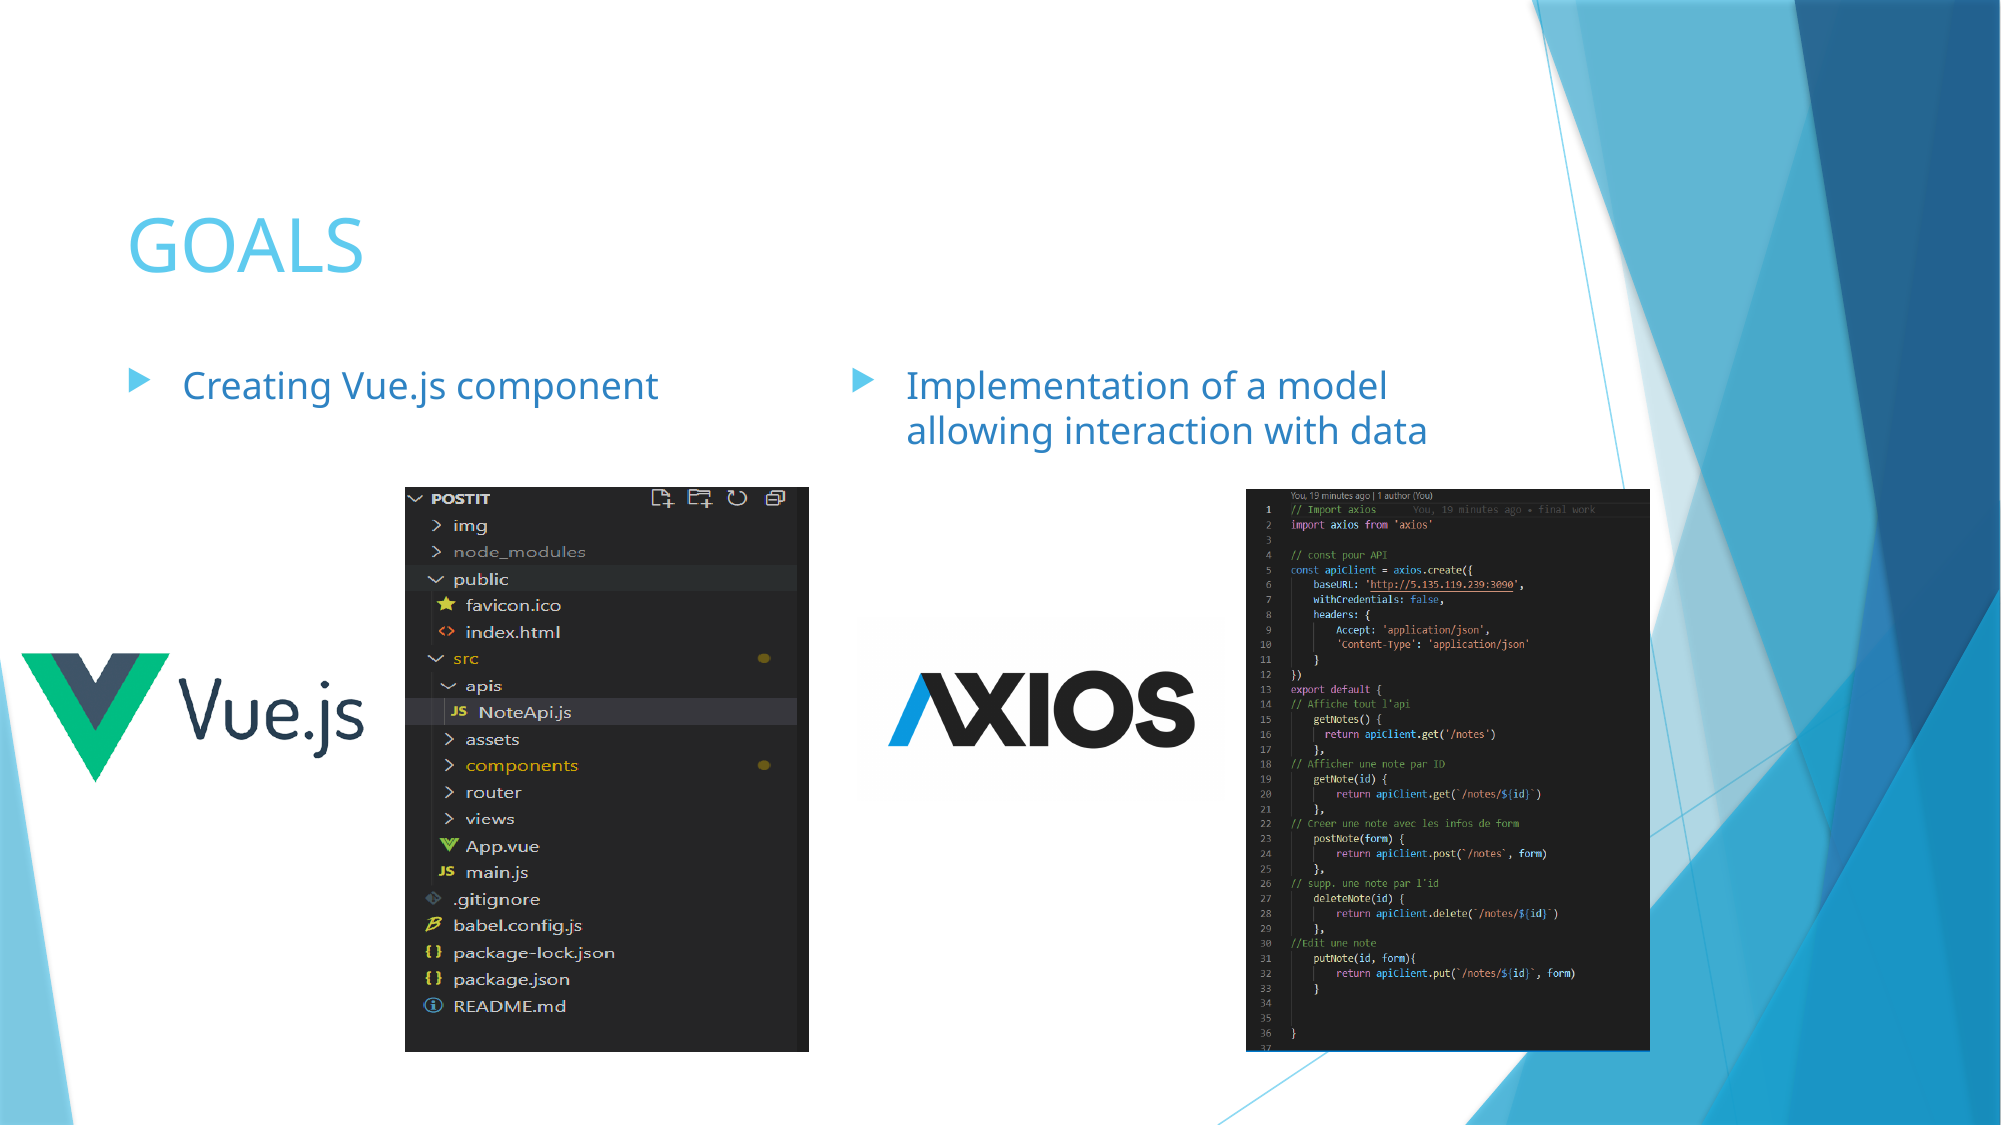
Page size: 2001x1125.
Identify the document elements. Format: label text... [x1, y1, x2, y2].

picture [404, 487, 810, 1053]
list Creating Vue.js component [111, 354, 798, 992]
picture [856, 616, 1225, 802]
list Implementation of a model allowing interaction with data [834, 354, 1522, 992]
title GOALS [111, 99, 1522, 317]
picture [1246, 488, 1651, 1053]
picture [0, 591, 387, 827]
